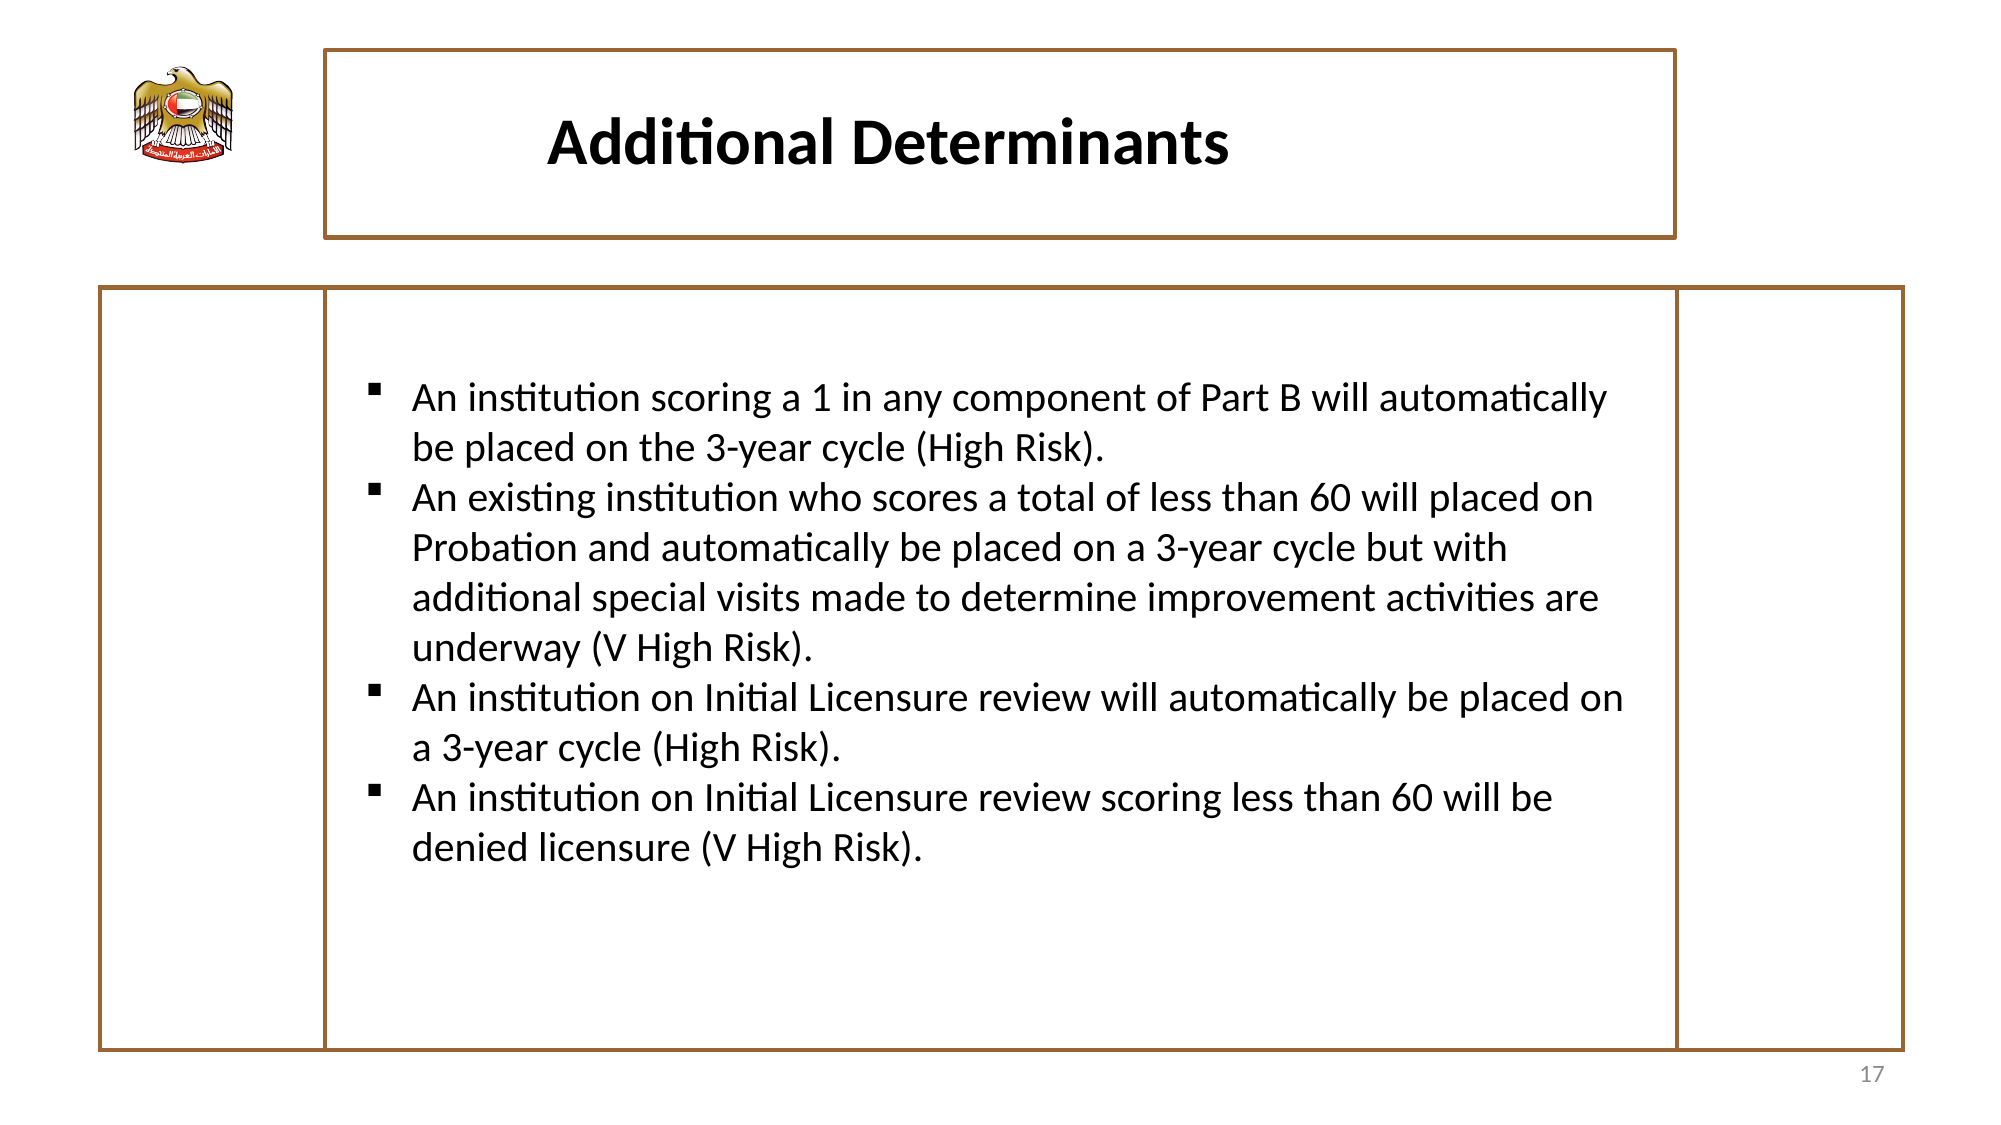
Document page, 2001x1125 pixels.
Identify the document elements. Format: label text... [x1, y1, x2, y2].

title [323, 48, 1677, 240]
picture [116, 62, 250, 176]
table_header [327, 290, 1675, 1048]
text_box Additional Determinants [532, 89, 1646, 225]
text_box An institution scoring a 1 in any component of Part B will automatically be placed on the 3-year cycle (High Risk). An existing institution who scores a total of less than 60 will placed on Probation and automatically be placed on a 3-year cycle but with additional special visits made to determine improvement activities are underway (V High Risk). An institution on Initial Licensure review will automatically be placed on a 3-year cycle (High Risk). An institution on Initial Licensure review scoring less than 60 will be denied licensure (V High Risk). [350, 312, 1650, 1025]
slide_number 17 [1433, 1042, 1900, 1103]
